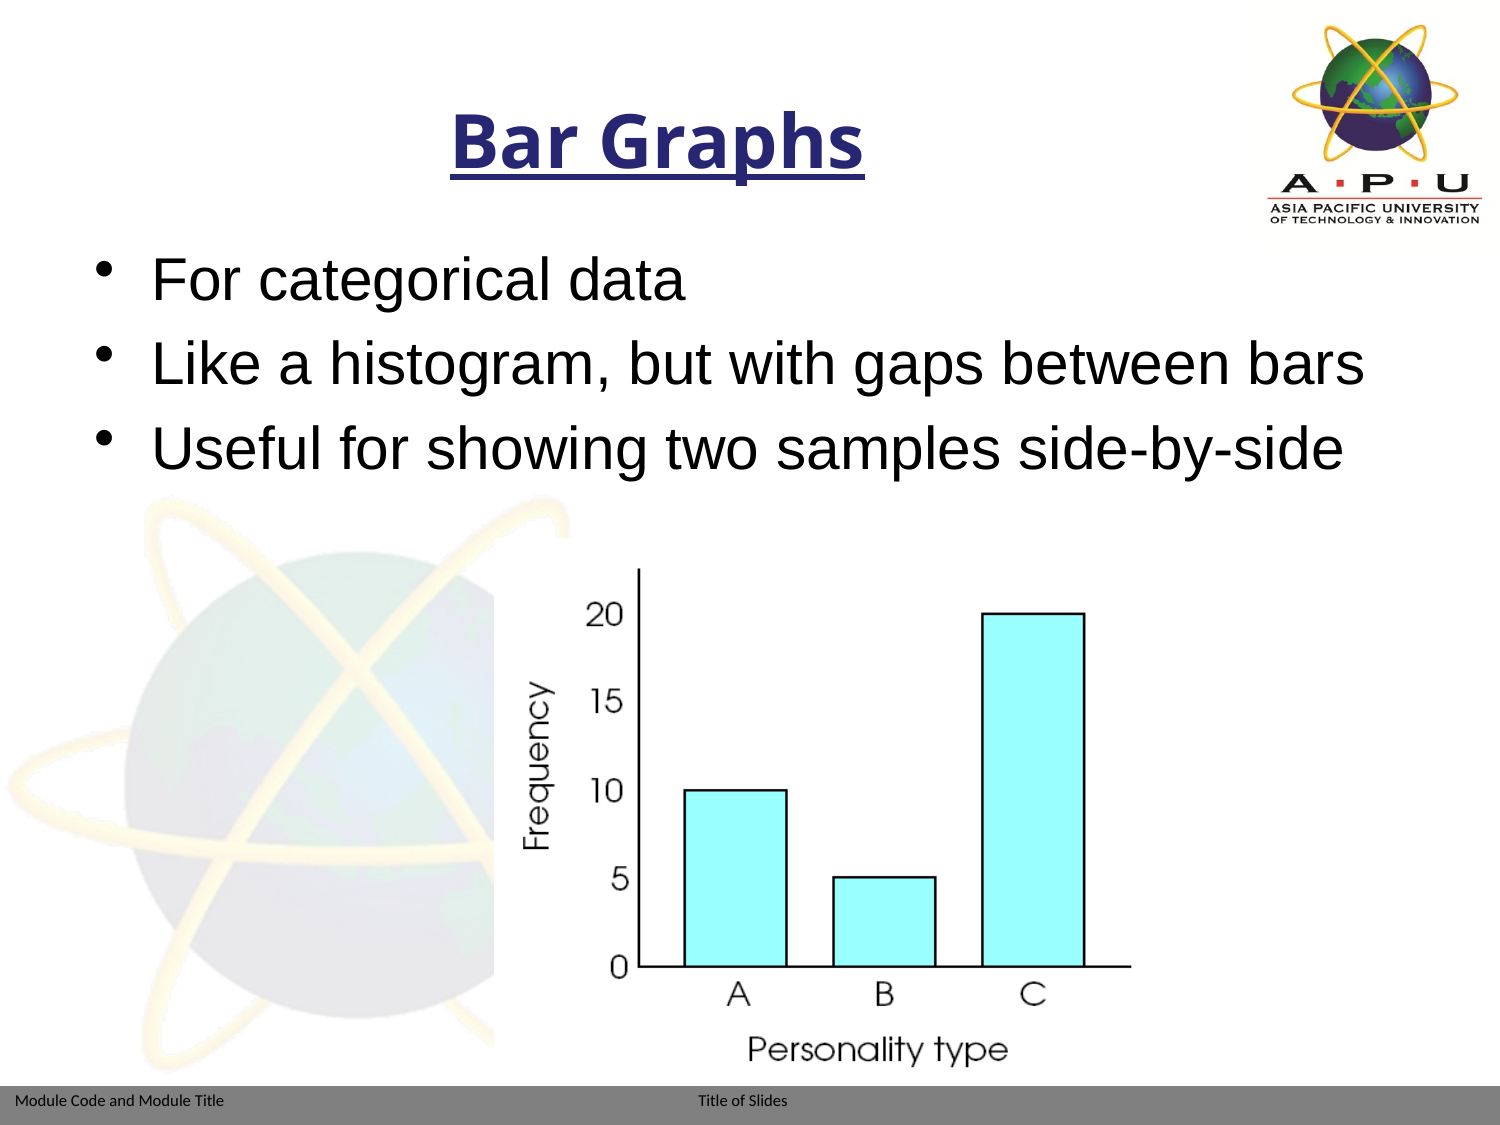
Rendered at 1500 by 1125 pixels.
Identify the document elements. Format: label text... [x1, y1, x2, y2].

picture [494, 537, 1181, 1082]
picture [1251, 0, 1500, 249]
list For categorical data Like a histogram, but with gaps between bars Useful for showing two samples side-by-side [79, 232, 1430, 1082]
title Bar Graphs [79, 45, 1235, 232]
